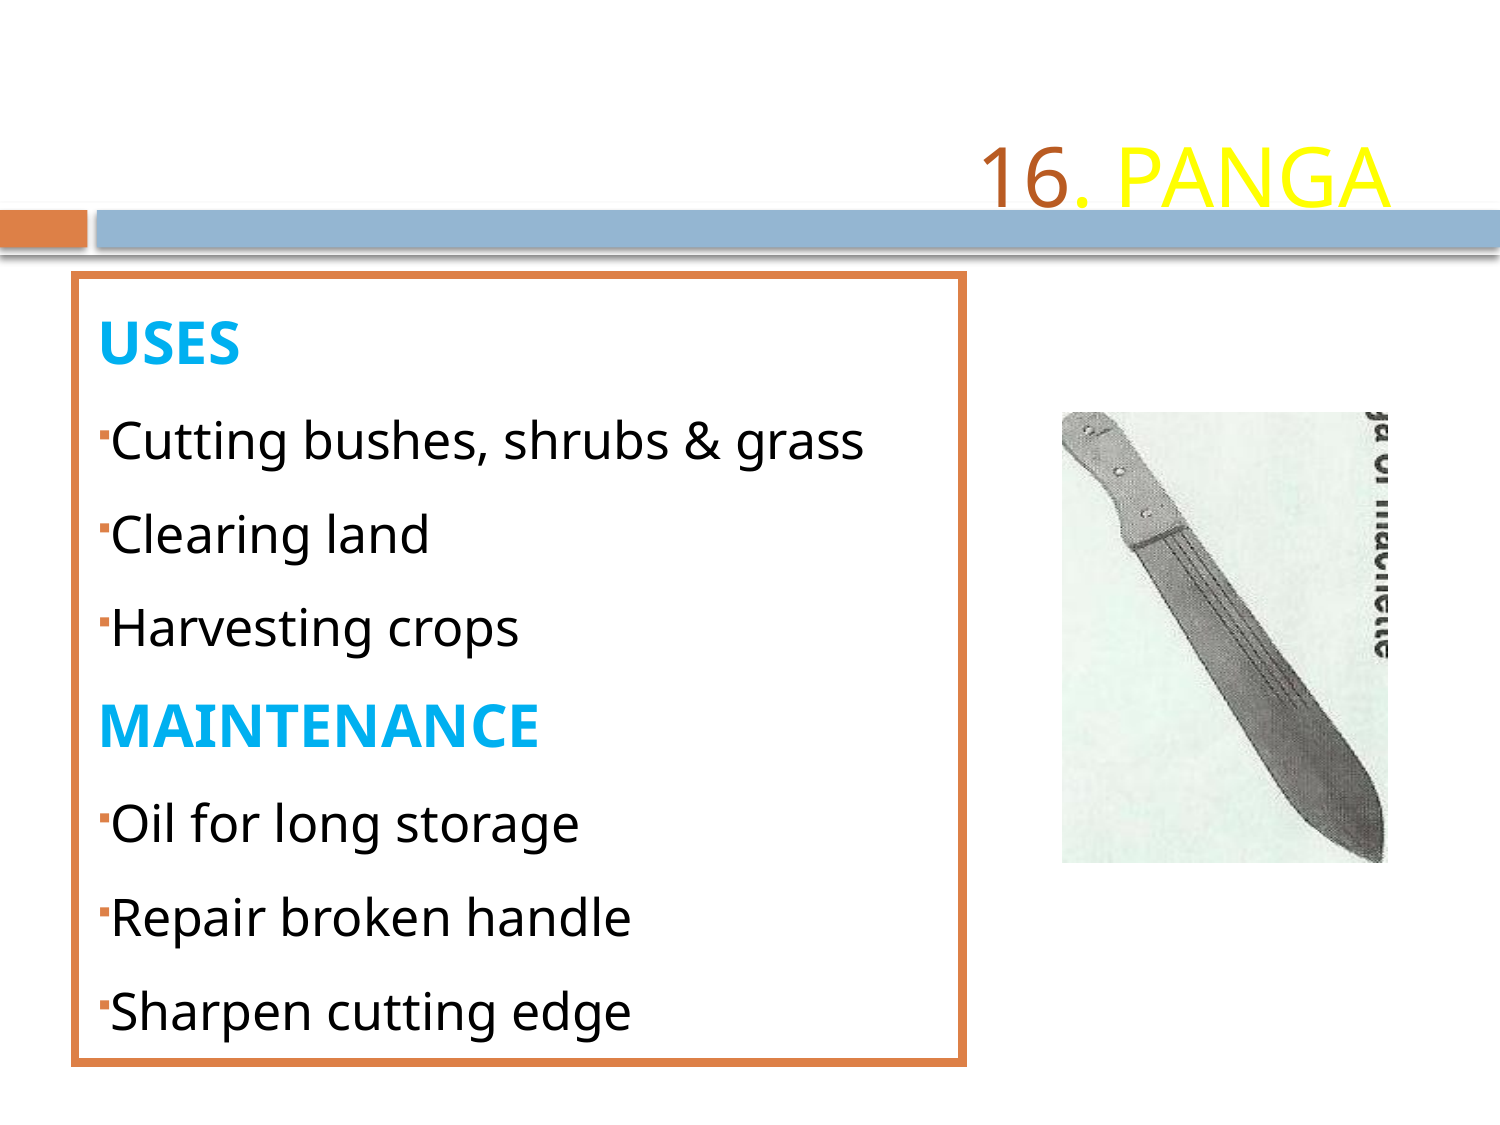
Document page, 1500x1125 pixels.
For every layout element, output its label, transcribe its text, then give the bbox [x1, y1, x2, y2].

title 16. PANGA [937, 75, 1431, 266]
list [1062, 412, 1388, 863]
list USES Cutting bushes, shrubs & grass Clearing land Harvesting crops MAINTENANCE Oil for long storage Repair broken handle Sharpen cutting edge [71, 271, 967, 1067]
